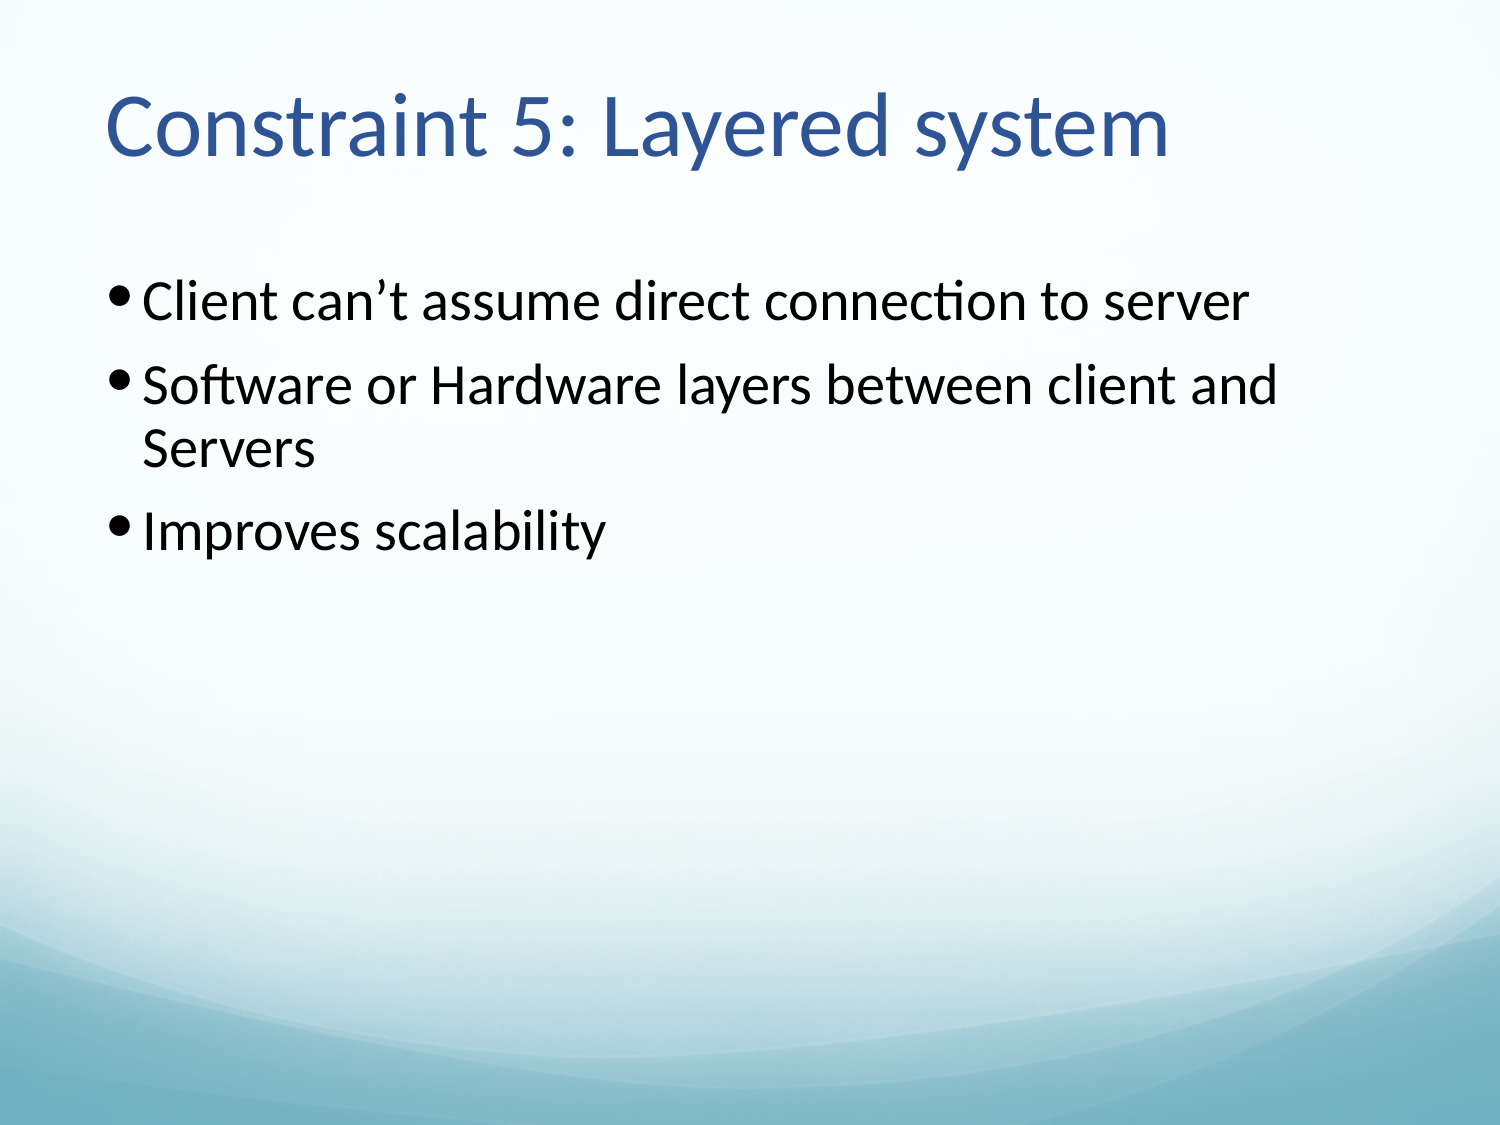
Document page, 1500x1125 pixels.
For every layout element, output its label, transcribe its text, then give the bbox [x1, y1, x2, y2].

title Constraint 5: Layered system [90, 17, 1410, 237]
list Client can’t assume direct connection to server Software or Hardware layers between client and Servers Improves scalability [90, 262, 1410, 975]
